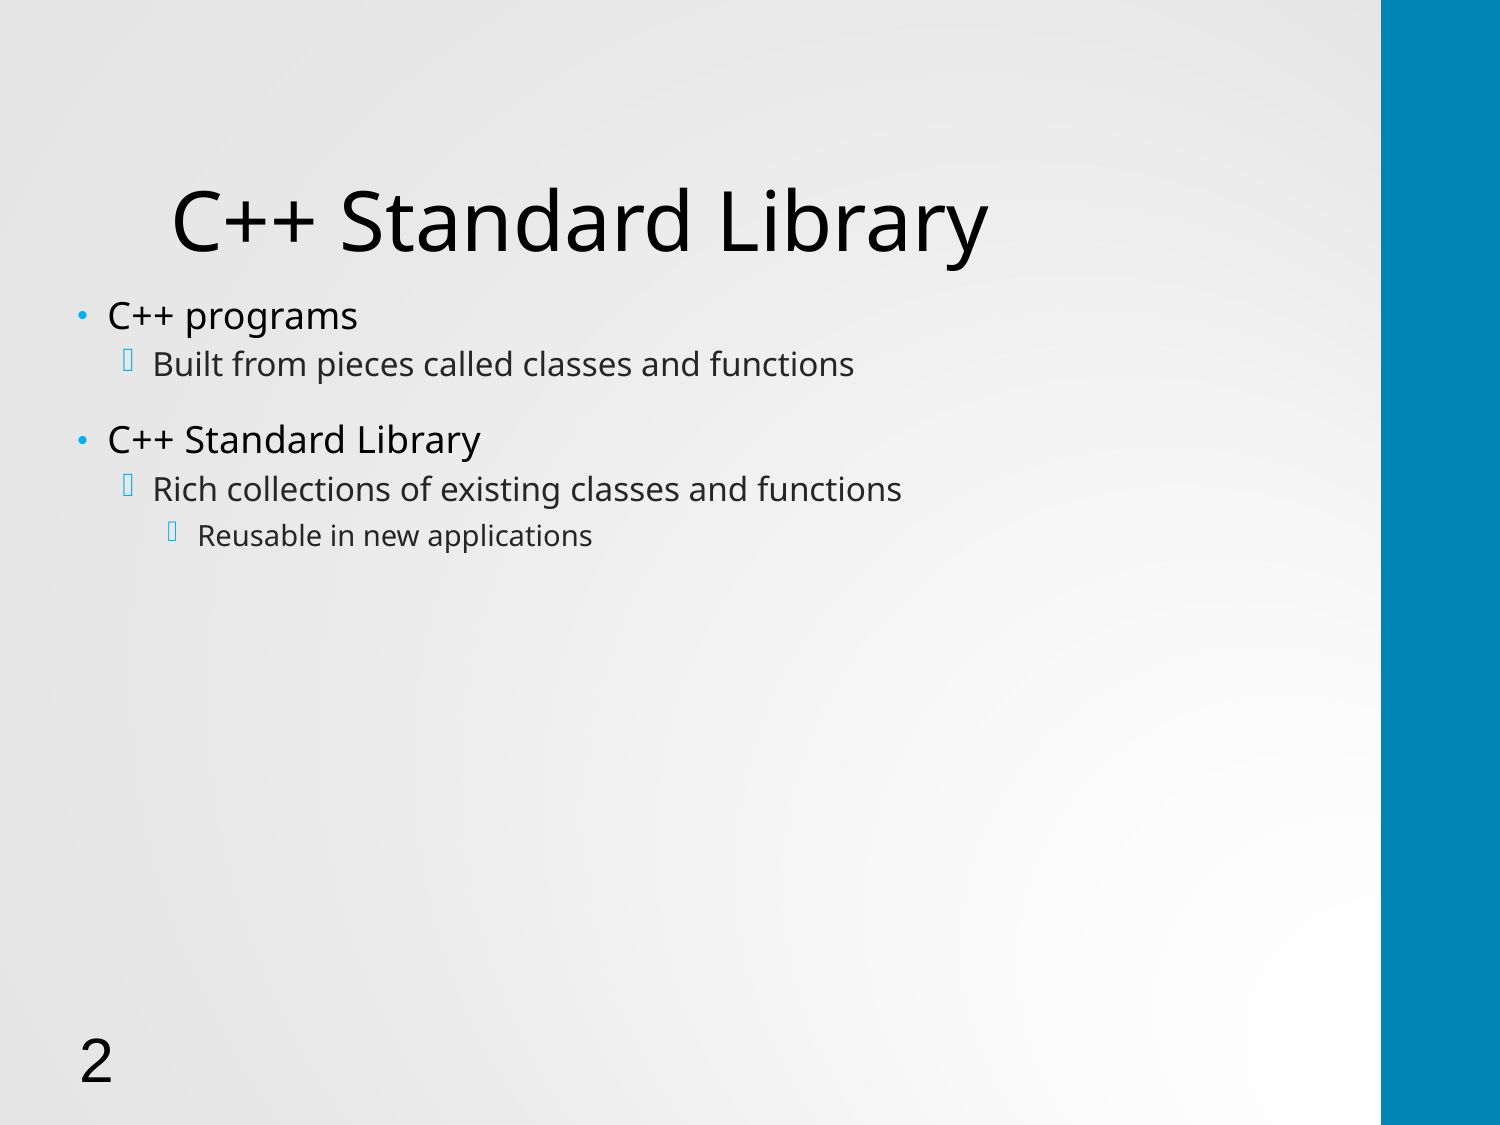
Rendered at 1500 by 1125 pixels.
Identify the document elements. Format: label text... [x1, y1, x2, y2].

list C++ programs Built from pieces called classes and functions C++ Standard Library Rich collections of existing classes and functions Reusable in new applications [62, 287, 1475, 1063]
title C++ Standard Library [155, 59, 1348, 278]
picture [0, 0, 1380, 1125]
text_box 2 [75, 1025, 425, 1104]
